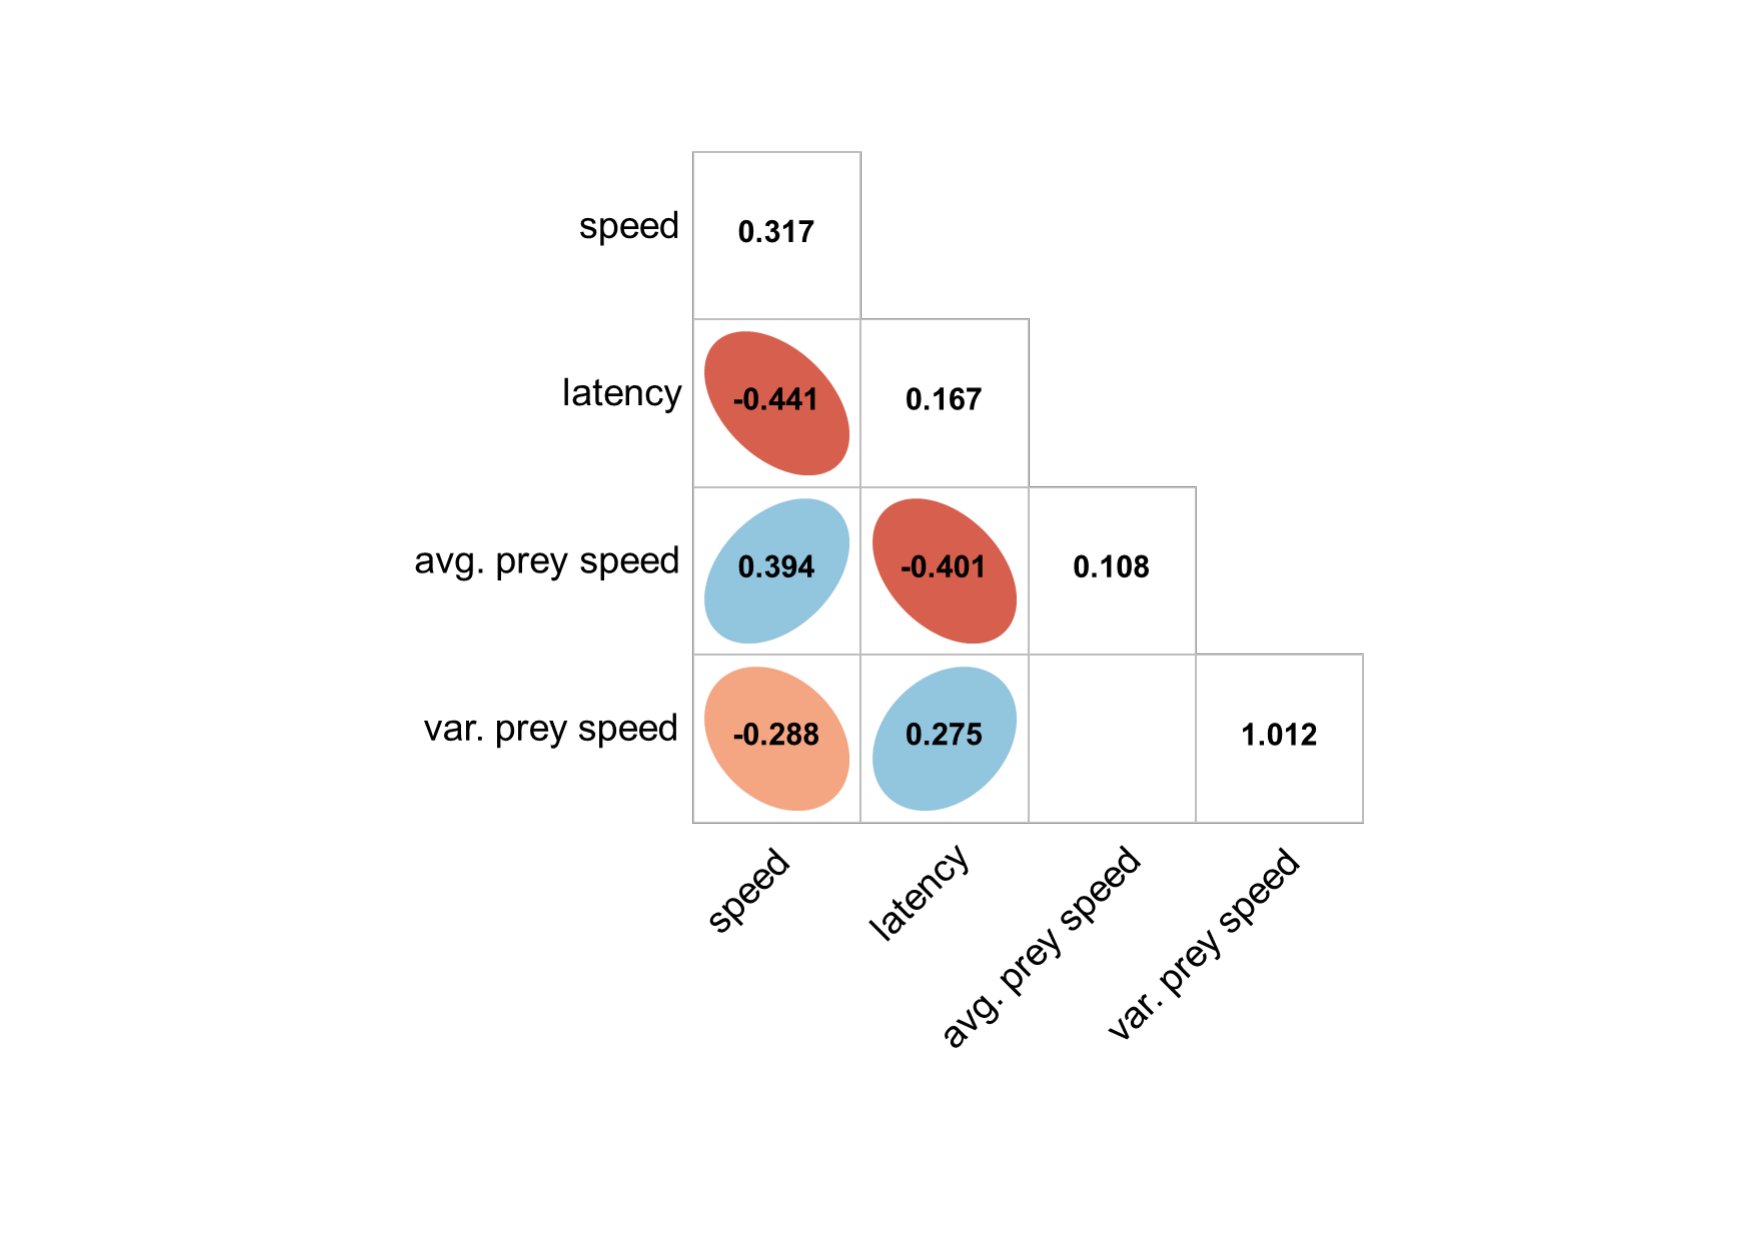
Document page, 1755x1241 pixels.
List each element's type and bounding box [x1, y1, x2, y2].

picture [391, 151, 1364, 1090]
